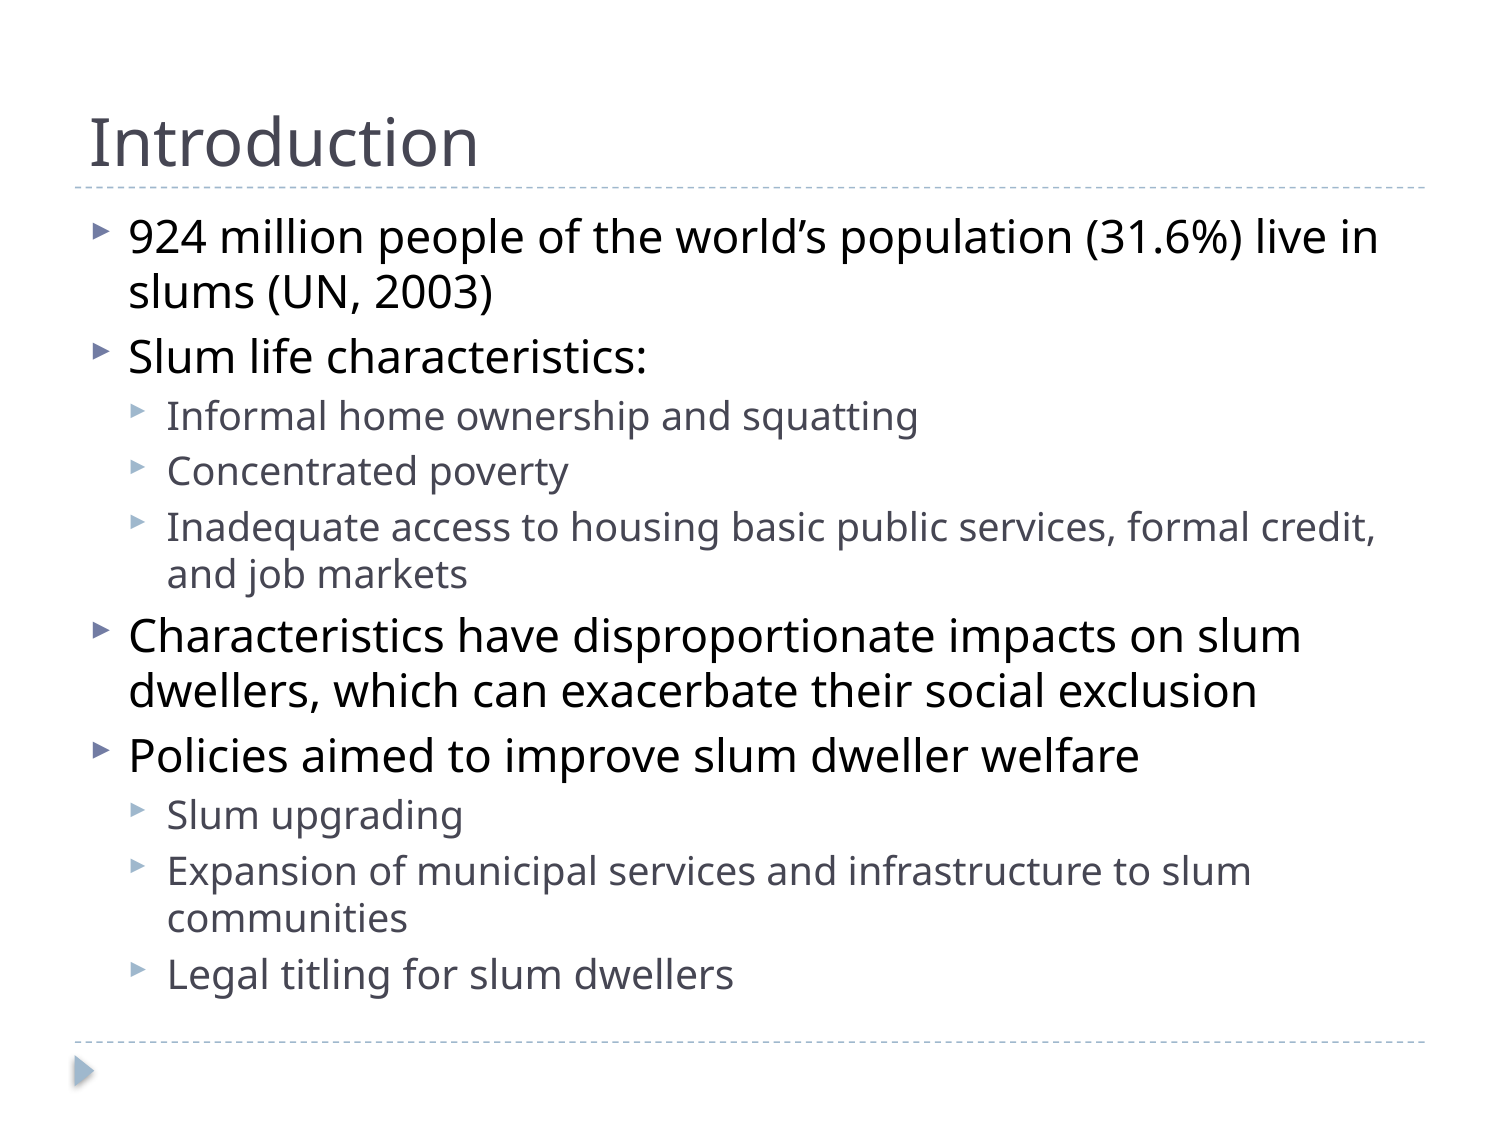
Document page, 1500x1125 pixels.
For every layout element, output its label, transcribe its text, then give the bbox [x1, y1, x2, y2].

title Introduction [75, 24, 1425, 188]
list 924 million people of the world’s population (31.6%) live in slums (UN, 2003) Slum life characteristics: Informal home ownership and squatting Concentrated poverty Inadequate access to housing basic public services, formal credit, and job markets Characteristics have disproportionate impacts on slum dwellers, which can exacerbate their social exclusion Policies aimed to improve slum dweller welfare Slum upgrading Expansion of municipal services and infrastructure to slum communities Legal titling for slum dwellers [75, 200, 1425, 1010]
